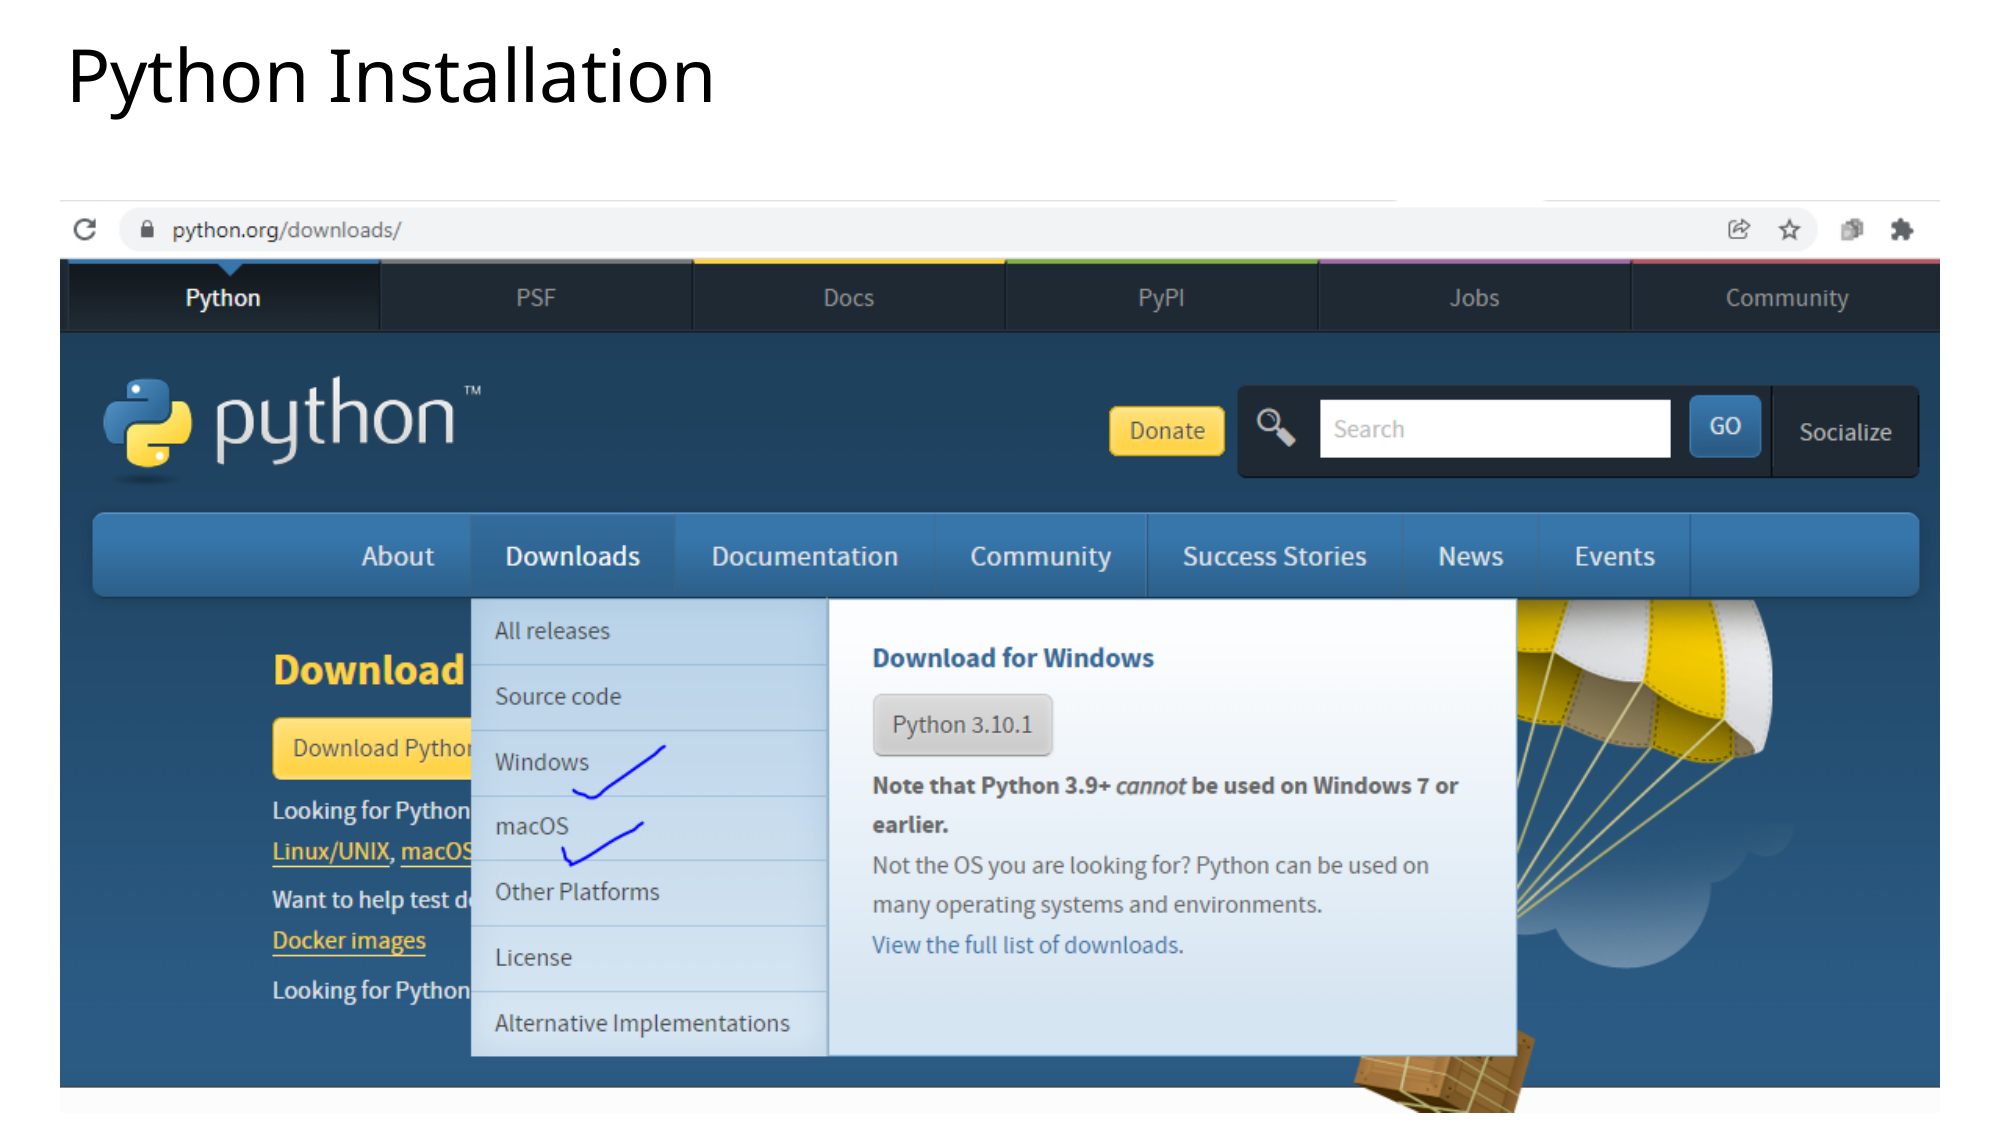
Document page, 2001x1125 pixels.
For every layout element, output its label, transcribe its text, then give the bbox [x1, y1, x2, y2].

title Python Installation [51, 31, 1777, 127]
picture [60, 200, 1940, 1113]
